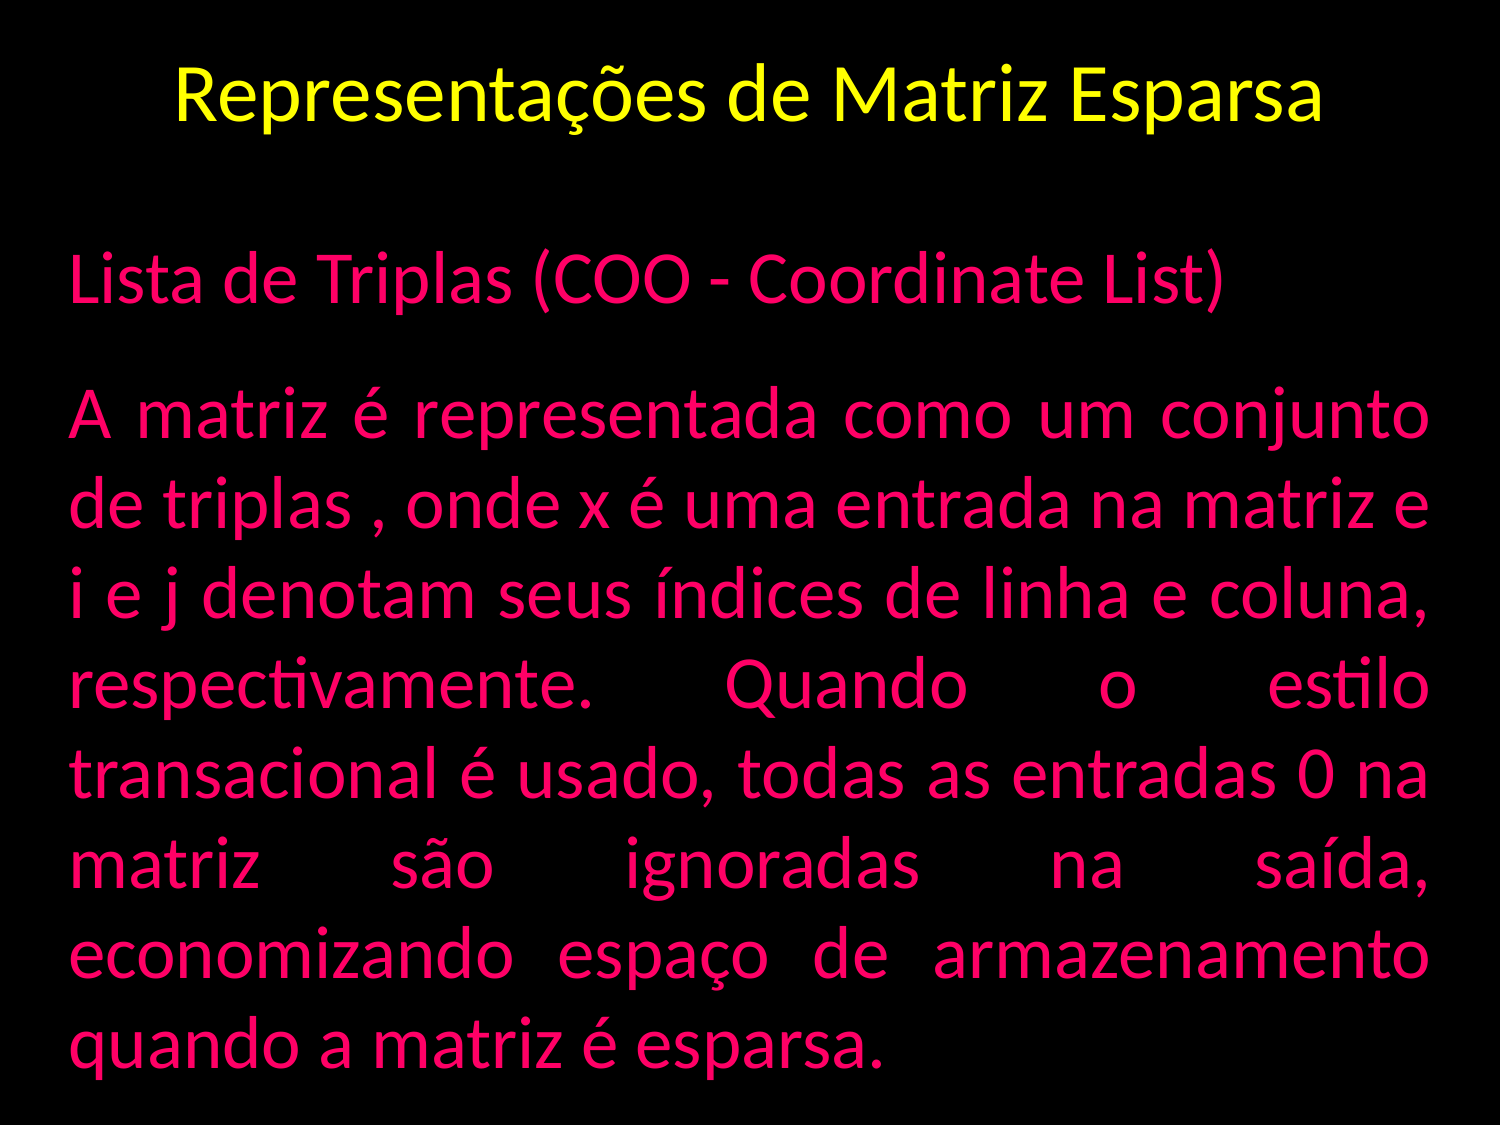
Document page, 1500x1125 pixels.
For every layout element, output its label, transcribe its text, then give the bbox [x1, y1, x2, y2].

text_box Representações de Matriz Esparsa Lista de Triplas (COO - Coordinate List) A matriz é representada como um conjunto de triplas , onde x é uma entrada na matriz e i e j denotam seus índices de linha e coluna, respectivamente. Quando o estilo transacional é usado, todas as entradas 0 na matriz são ignoradas na saída, economizando espaço de armazenamento quando a matriz é esparsa. [53, 30, 1447, 1091]
